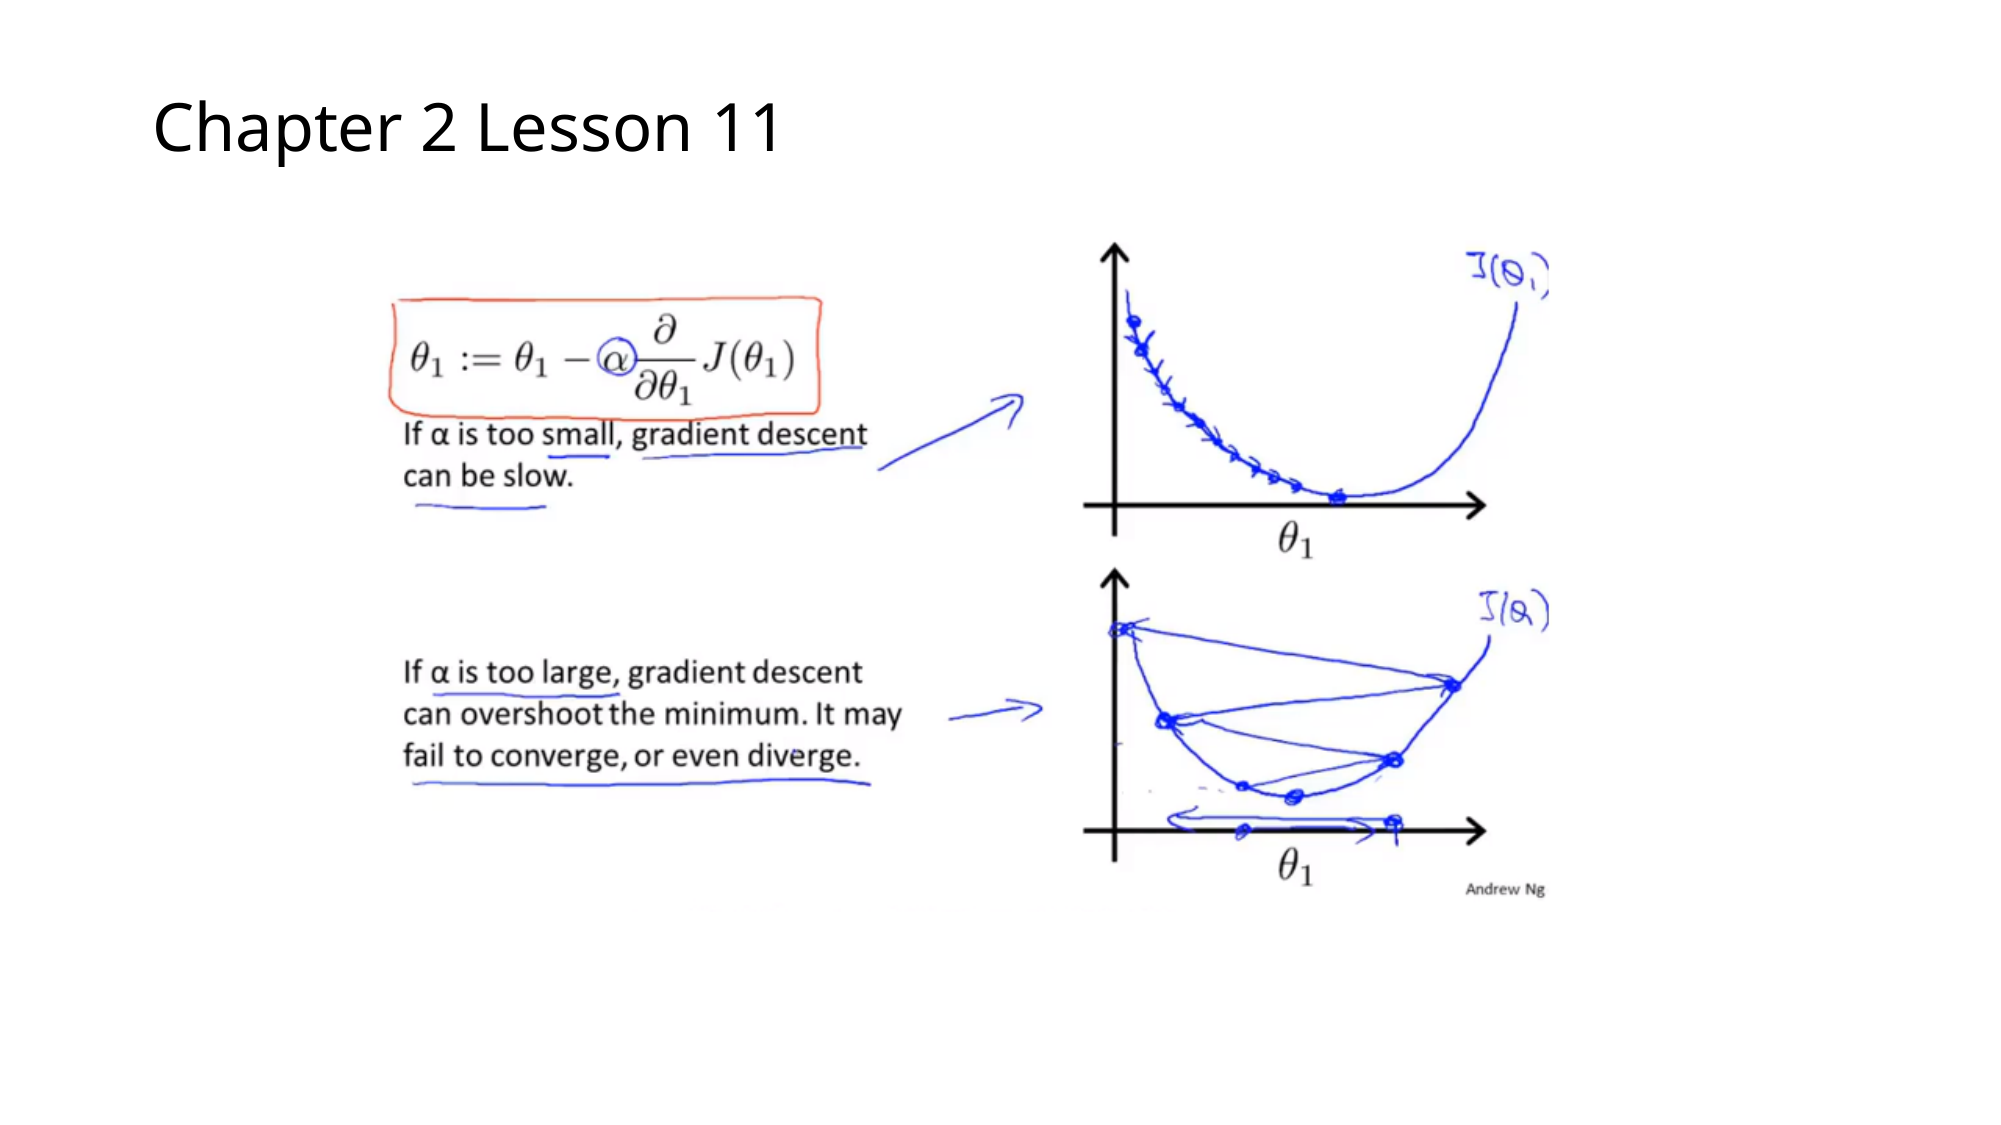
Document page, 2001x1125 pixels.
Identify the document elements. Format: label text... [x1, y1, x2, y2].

text_box Chapter 2 Lesson 11 [137, 77, 1802, 223]
picture [378, 224, 1560, 912]
